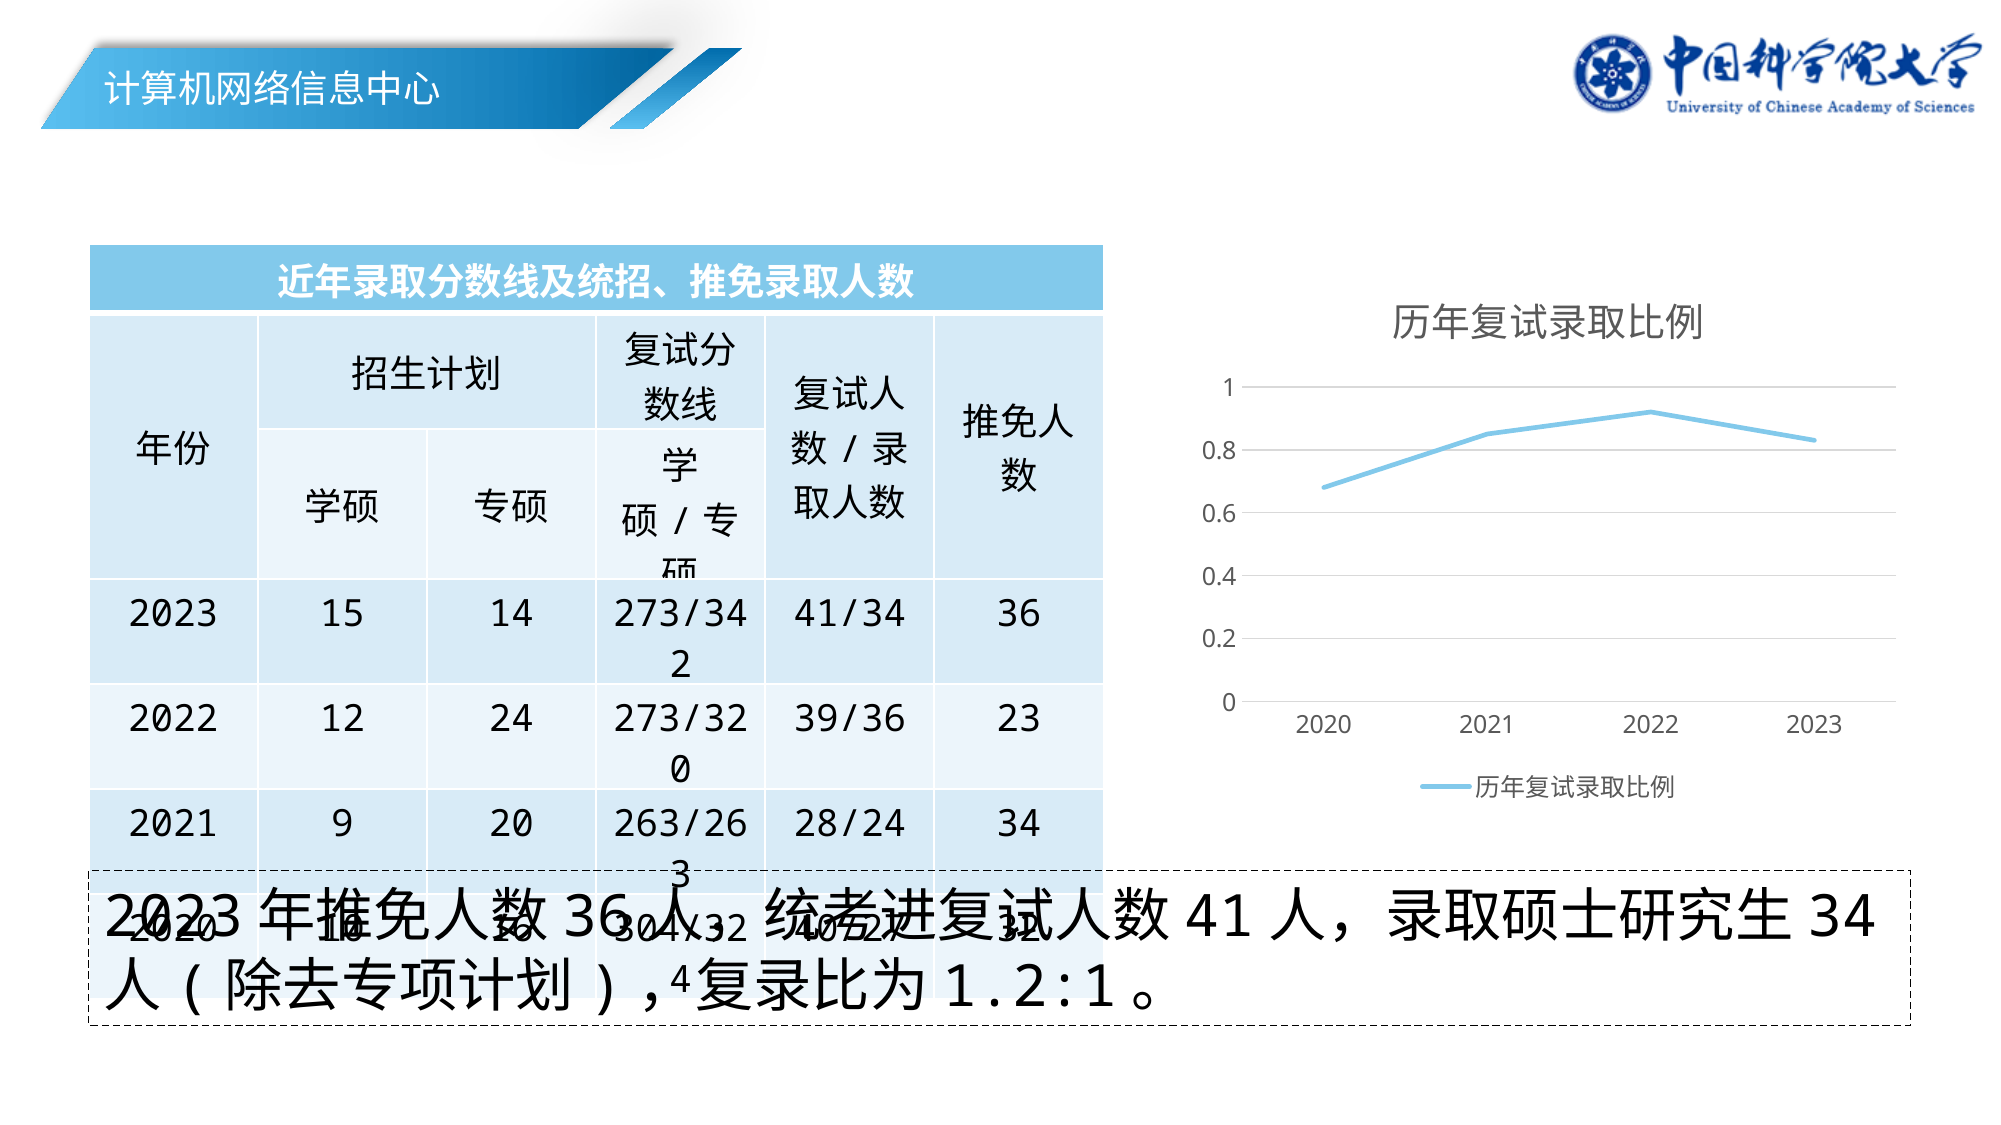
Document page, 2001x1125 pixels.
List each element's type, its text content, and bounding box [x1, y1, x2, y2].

table_cell 273/320 [597, 685, 764, 788]
table_cell 15 [259, 580, 426, 683]
table_cell 28/24 [766, 790, 933, 870]
table_cell 2022 [90, 685, 257, 788]
table_cell 学硕 [259, 430, 426, 578]
picture [1548, 0, 1998, 120]
table_cell 14 [428, 580, 595, 683]
table_cell 复试分数线 [597, 316, 764, 428]
table_cell 273/342 [597, 580, 764, 683]
table_cell 推免人数 [935, 316, 1103, 578]
table_header 近年录取分数线及统招、推免录取人数 [90, 245, 1103, 310]
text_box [41, 47, 743, 129]
table_cell 41/34 [766, 580, 933, 683]
table_cell 12 [259, 685, 426, 788]
table_cell 39/36 [766, 685, 933, 788]
table_cell 23 [935, 685, 1103, 788]
table_cell 20 [428, 790, 595, 870]
chart [1187, 263, 1911, 810]
table_cell 专硕 [428, 430, 595, 578]
table_cell 34 [935, 790, 1103, 870]
table_cell 年份 [90, 316, 257, 578]
table_cell 24 [428, 685, 595, 788]
text_box 2023年推免人数36人，统考进复试人数41人，录取硕士研究生34人(除去专项计划)，复录比为1.2:1。 [88, 870, 1911, 1026]
table_cell 学硕/专硕 [597, 430, 764, 578]
table_cell 2021 [90, 790, 257, 870]
table_cell 招生计划 [259, 316, 595, 428]
table_cell 36 [935, 580, 1103, 683]
table_cell 9 [259, 790, 426, 870]
table_cell 2023 [90, 580, 257, 683]
table_cell 复试人数/录取人数 [766, 316, 933, 578]
table_cell 263/263 [597, 790, 764, 870]
